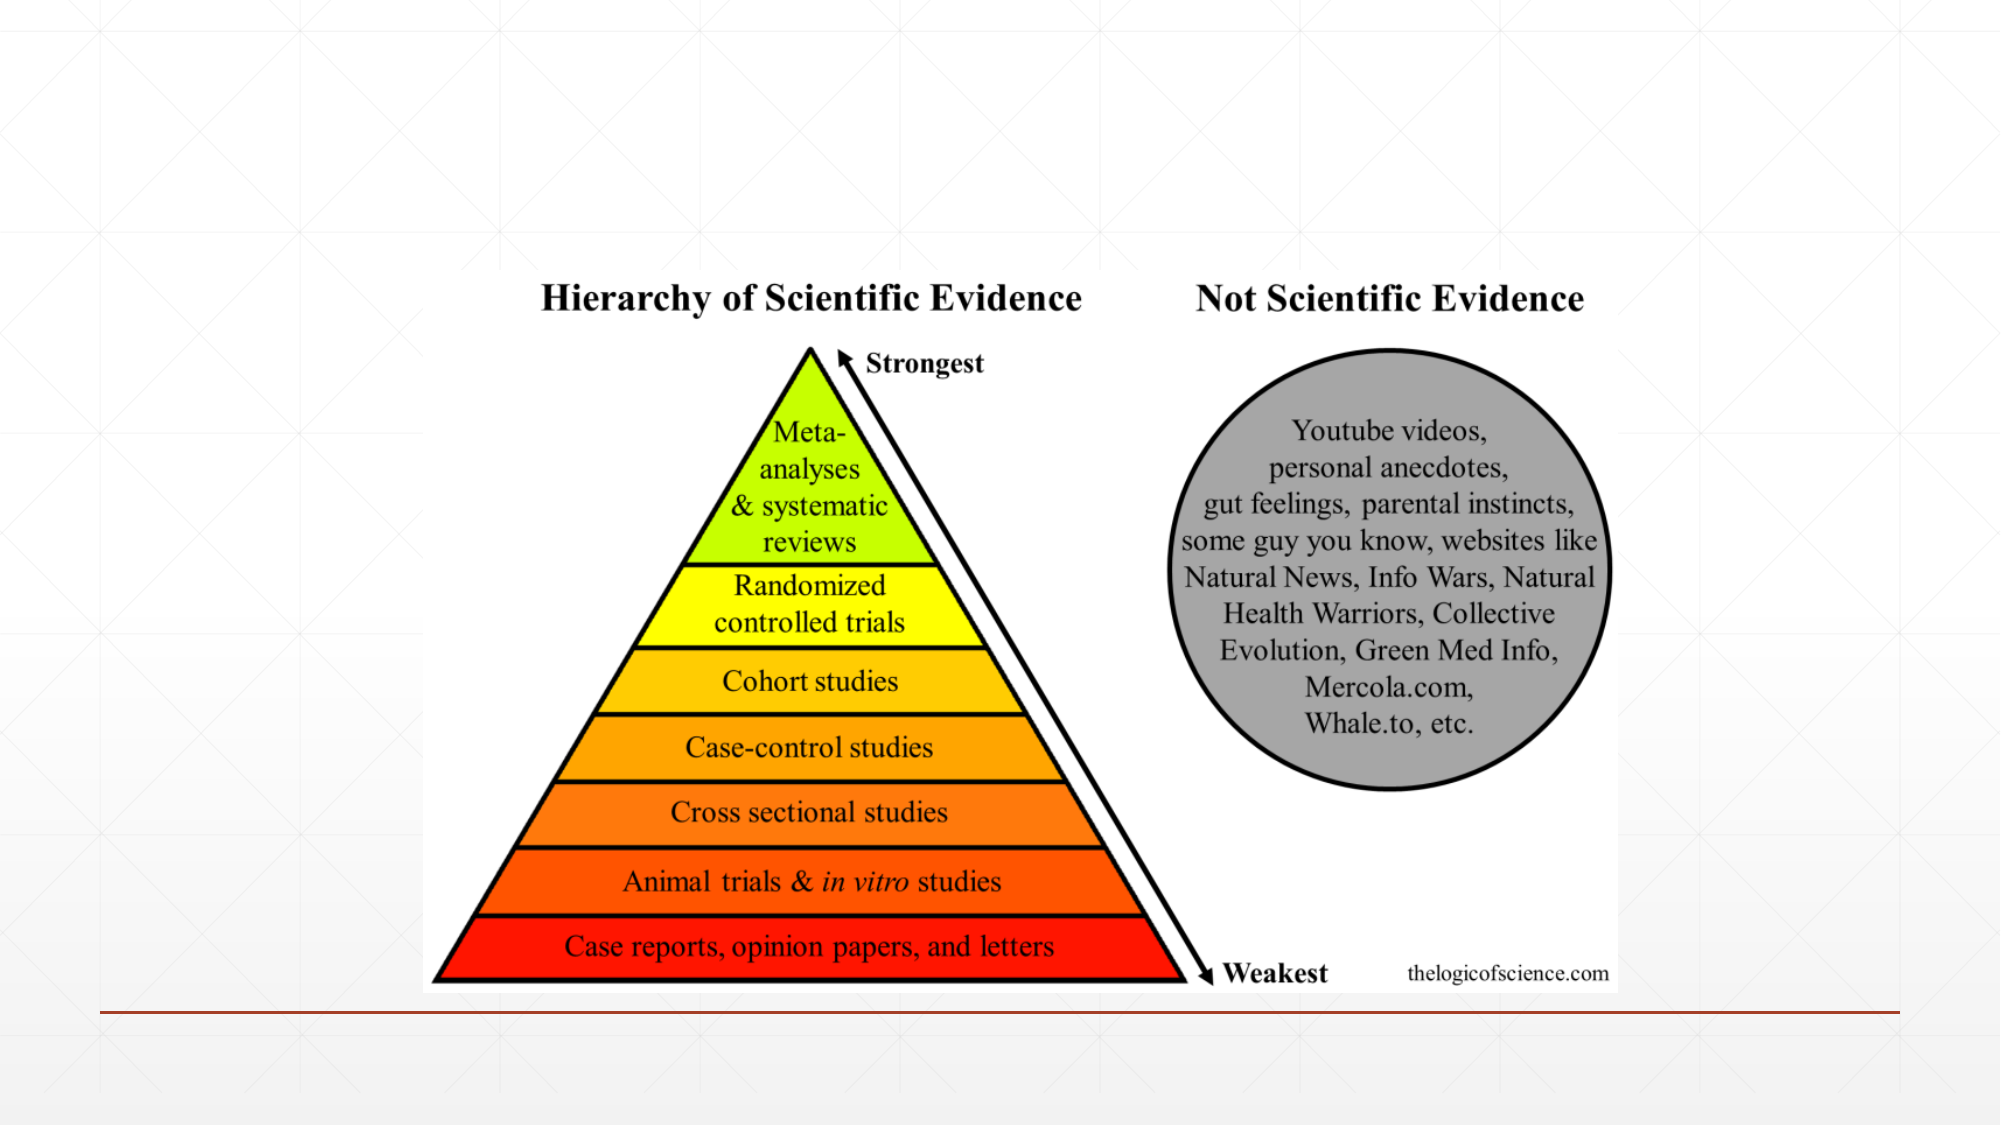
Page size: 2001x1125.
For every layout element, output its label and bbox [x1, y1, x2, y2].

picture [423, 270, 1618, 993]
